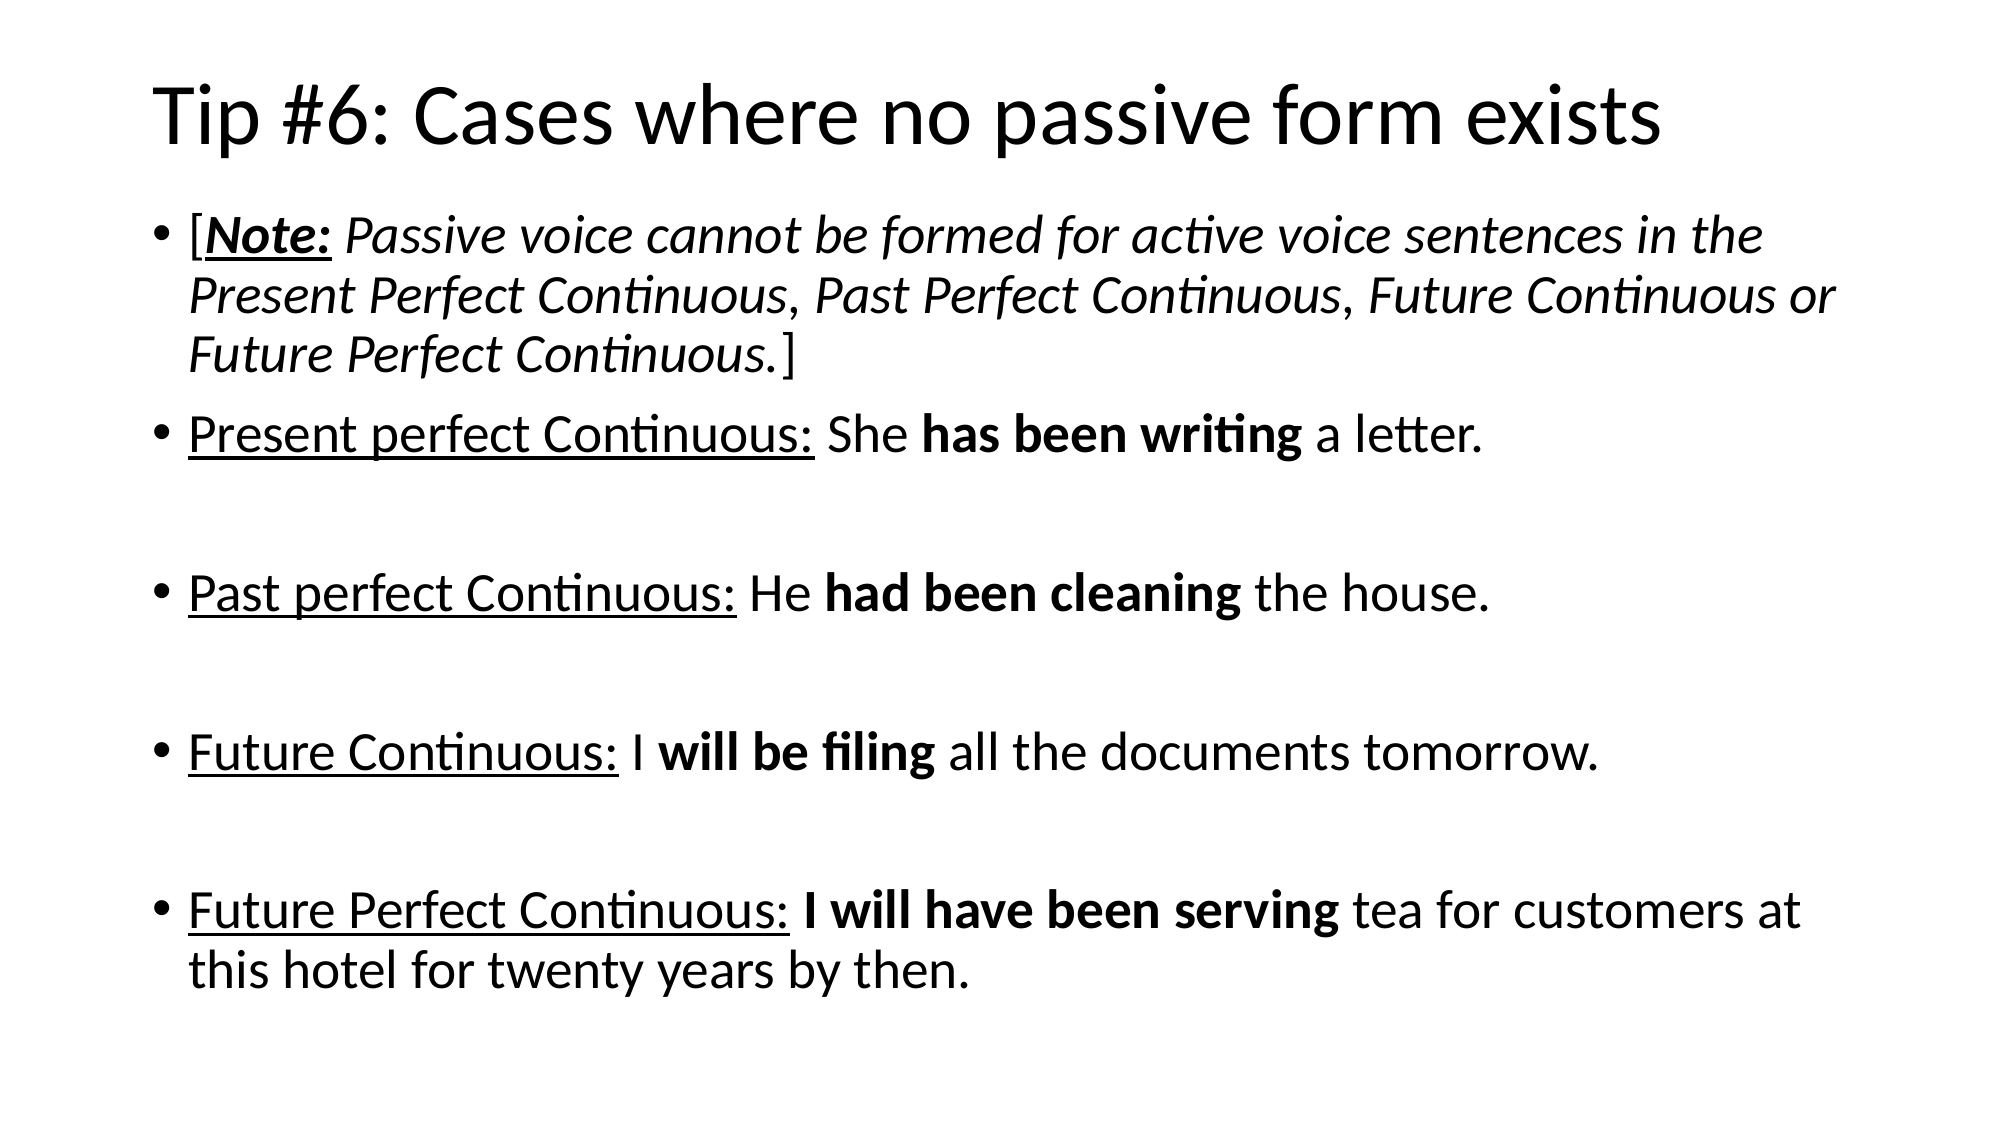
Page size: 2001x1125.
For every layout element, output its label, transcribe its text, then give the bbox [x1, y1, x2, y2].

list [Note: Passive voice cannot be formed for active voice sentences in the Present Perfect Continuous, Past Perfect Continuous, Future Continuous or Future Perfect Continuous.] Present perfect Continuous: She has been writing a letter. Past perfect Continuous: He had been cleaning the house. Future Continuous: I will be filing all the documents tomorrow. Future Perfect Continuous: I will have been serving tea for customers at this hotel for twenty years by then. [137, 198, 1863, 1014]
title Tip #6: Cases where no passive form exists [137, 59, 1863, 198]
